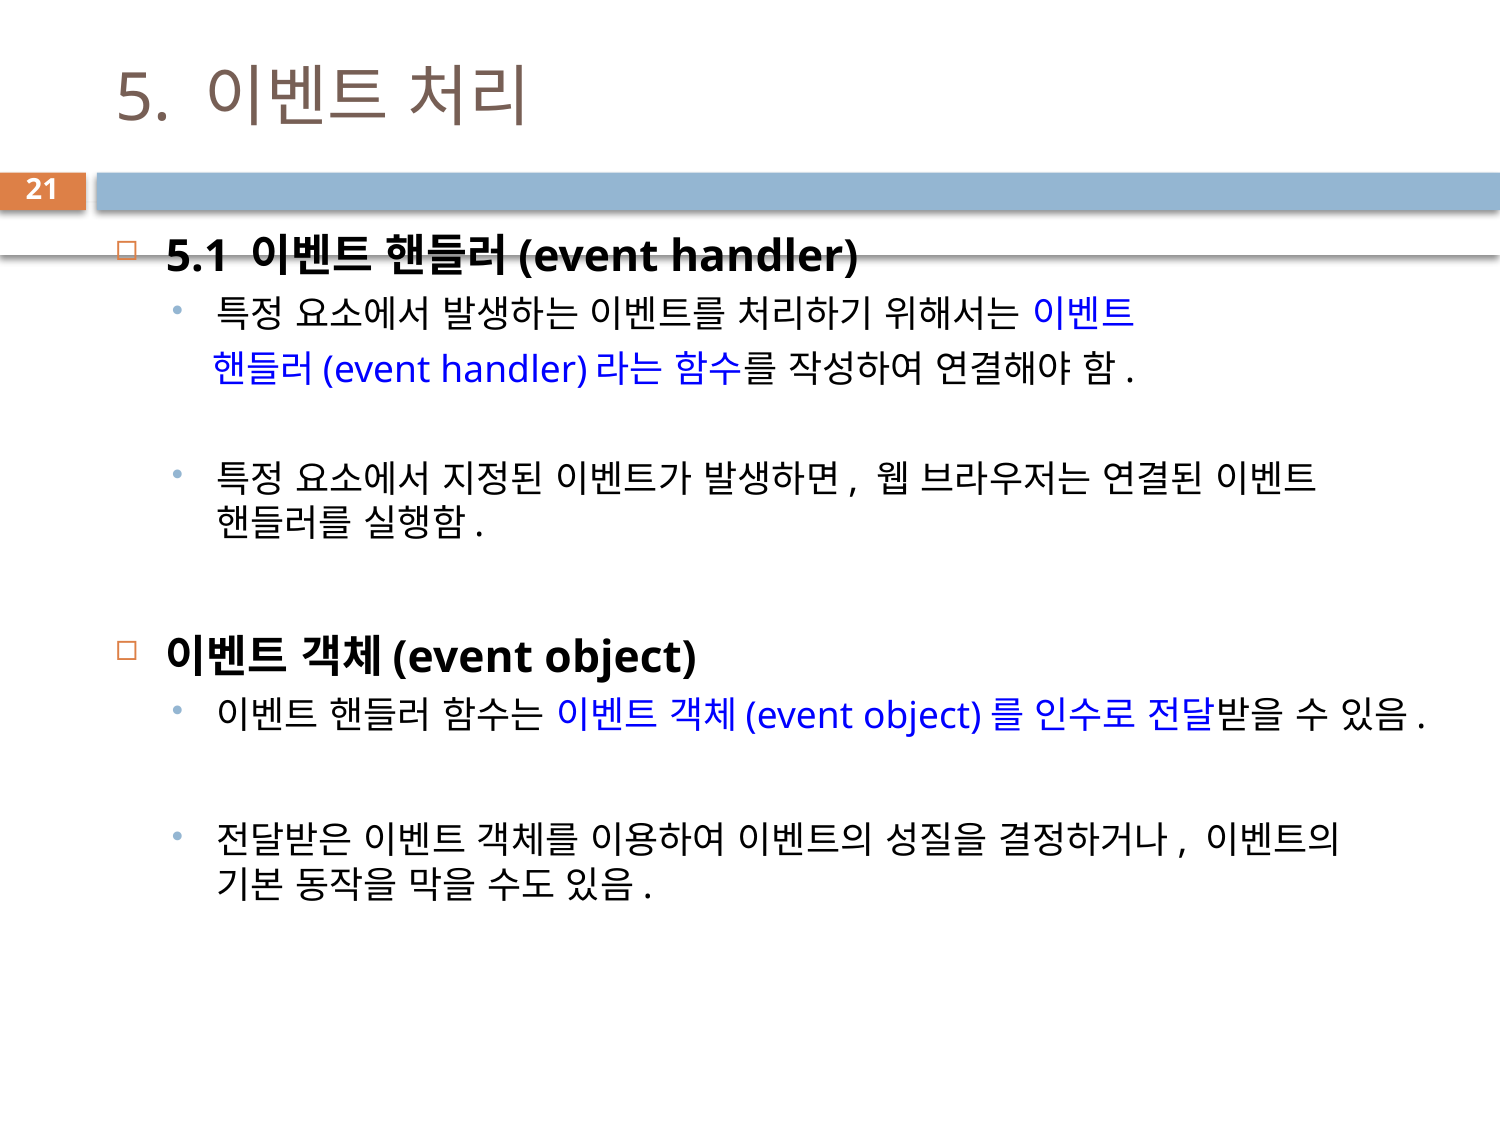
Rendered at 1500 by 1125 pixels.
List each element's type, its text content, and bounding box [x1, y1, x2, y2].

list 5.1 이벤트 핸들러(event handler) 특정 요소에서 발생하는 이벤트를 처리하기 위해서는 이벤트 핸들러(event handler)라는 함수를 작성하여 연결해야 함. 특정 요소에서 지정된 이벤트가 발생하면, 웹 브라우저는 연결된 이벤트 핸들러를 실행함. 이벤트 객체(event object) 이벤트 핸들러 함수는 이벤트 객체(event object)를 인수로 전달받을 수 있음. 전달받은 이벤트 객체를 이용하여 이벤트의 성질을 결정하거나, 이벤트의 기본 동작을 막을 수도 있음. [100, 219, 1436, 1047]
title 5. 이벤트 처리 [100, 37, 1438, 149]
slide_number 21 [0, 170, 87, 211]
